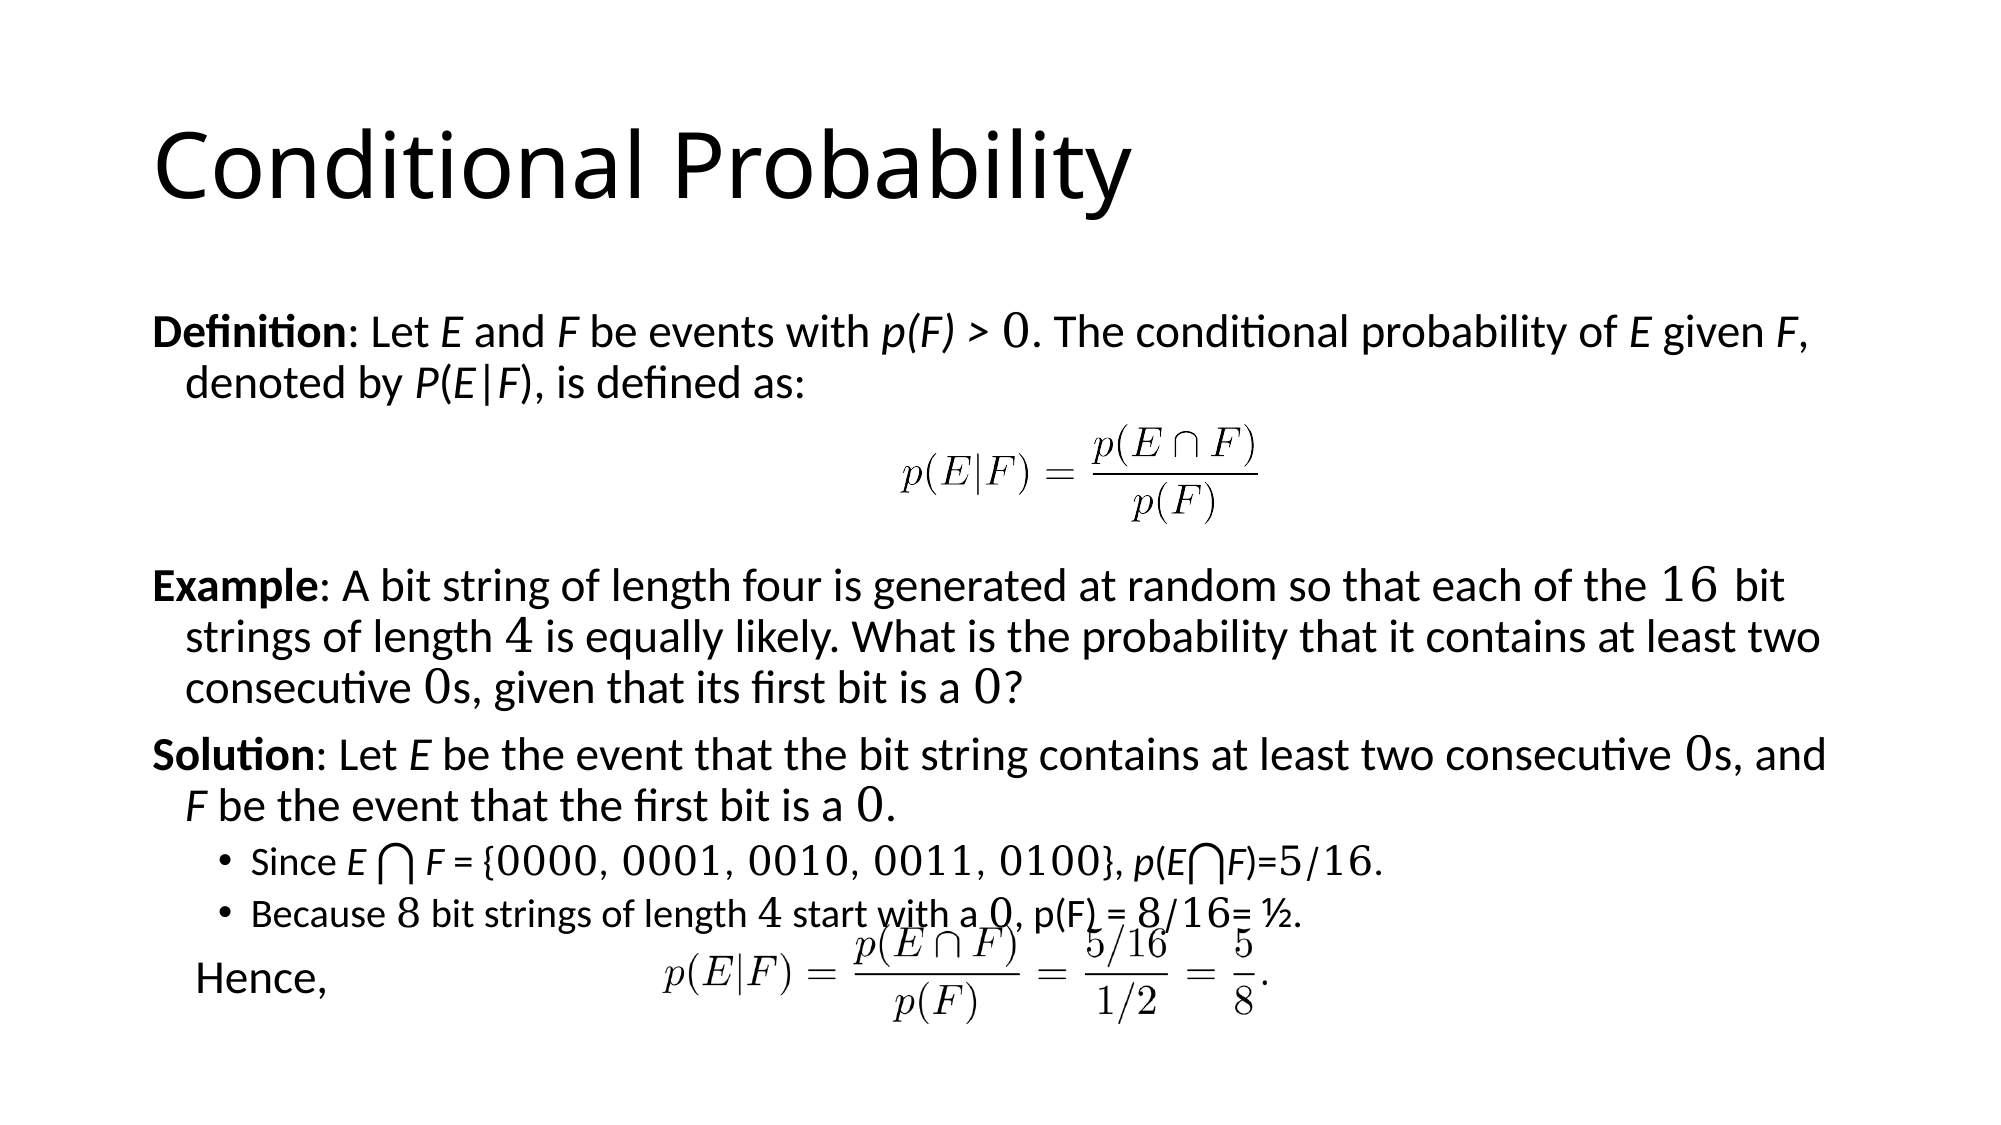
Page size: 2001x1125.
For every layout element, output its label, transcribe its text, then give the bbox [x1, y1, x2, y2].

picture [662, 924, 1267, 1024]
title Conditional Probability [137, 59, 1863, 278]
picture [899, 424, 1258, 524]
list Definition: Let E and F be events with p(F) > 0. The conditional probability of E given F, denoted by P(E|F), is defined as: Example: A bit string of length four is generated at random so that each of the 16 bit strings of length 4 is equally likely. What is the probability that it contains at least two consecutive 0s, given that its first bit is a 0? Solution: Let E be the event that the bit string contains at least two consecutive 0s, and F be the event that the first bit is a 0. Since E ⋂ F = {0000, 0001, 0010, 0011, 0100}, p(E⋂F)=5/16. Because 8 bit strings of length 4 start with a 0, p(F) = 8/16= ½. Hence, [137, 299, 1863, 1014]
